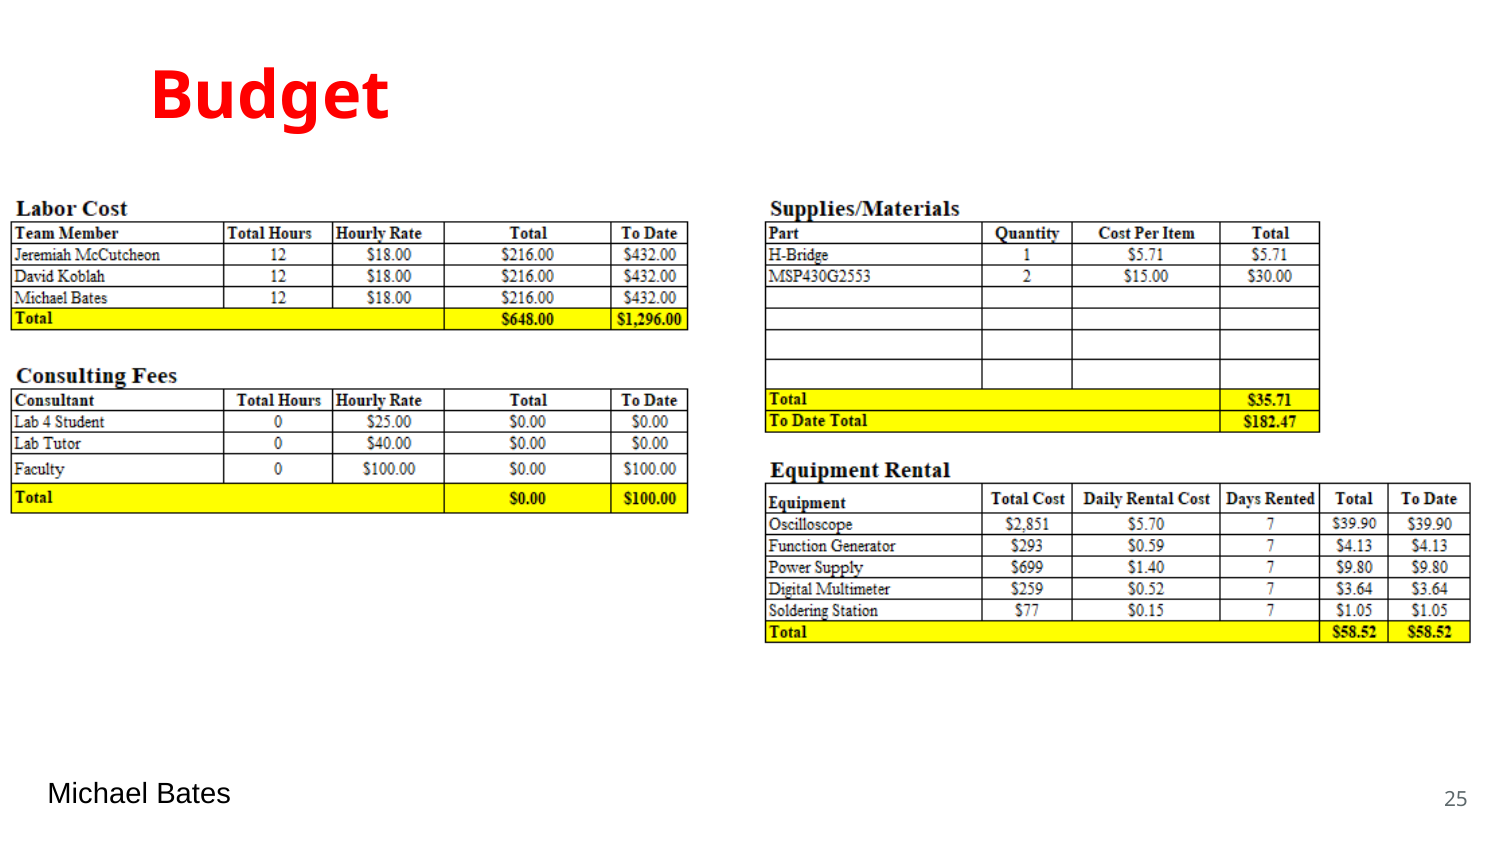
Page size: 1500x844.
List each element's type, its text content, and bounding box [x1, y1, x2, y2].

slide_number 25 [1392, 767, 1483, 833]
text_box Michael Bates [32, 759, 414, 812]
title Budget [134, 37, 1366, 184]
picture [0, 185, 1483, 658]
